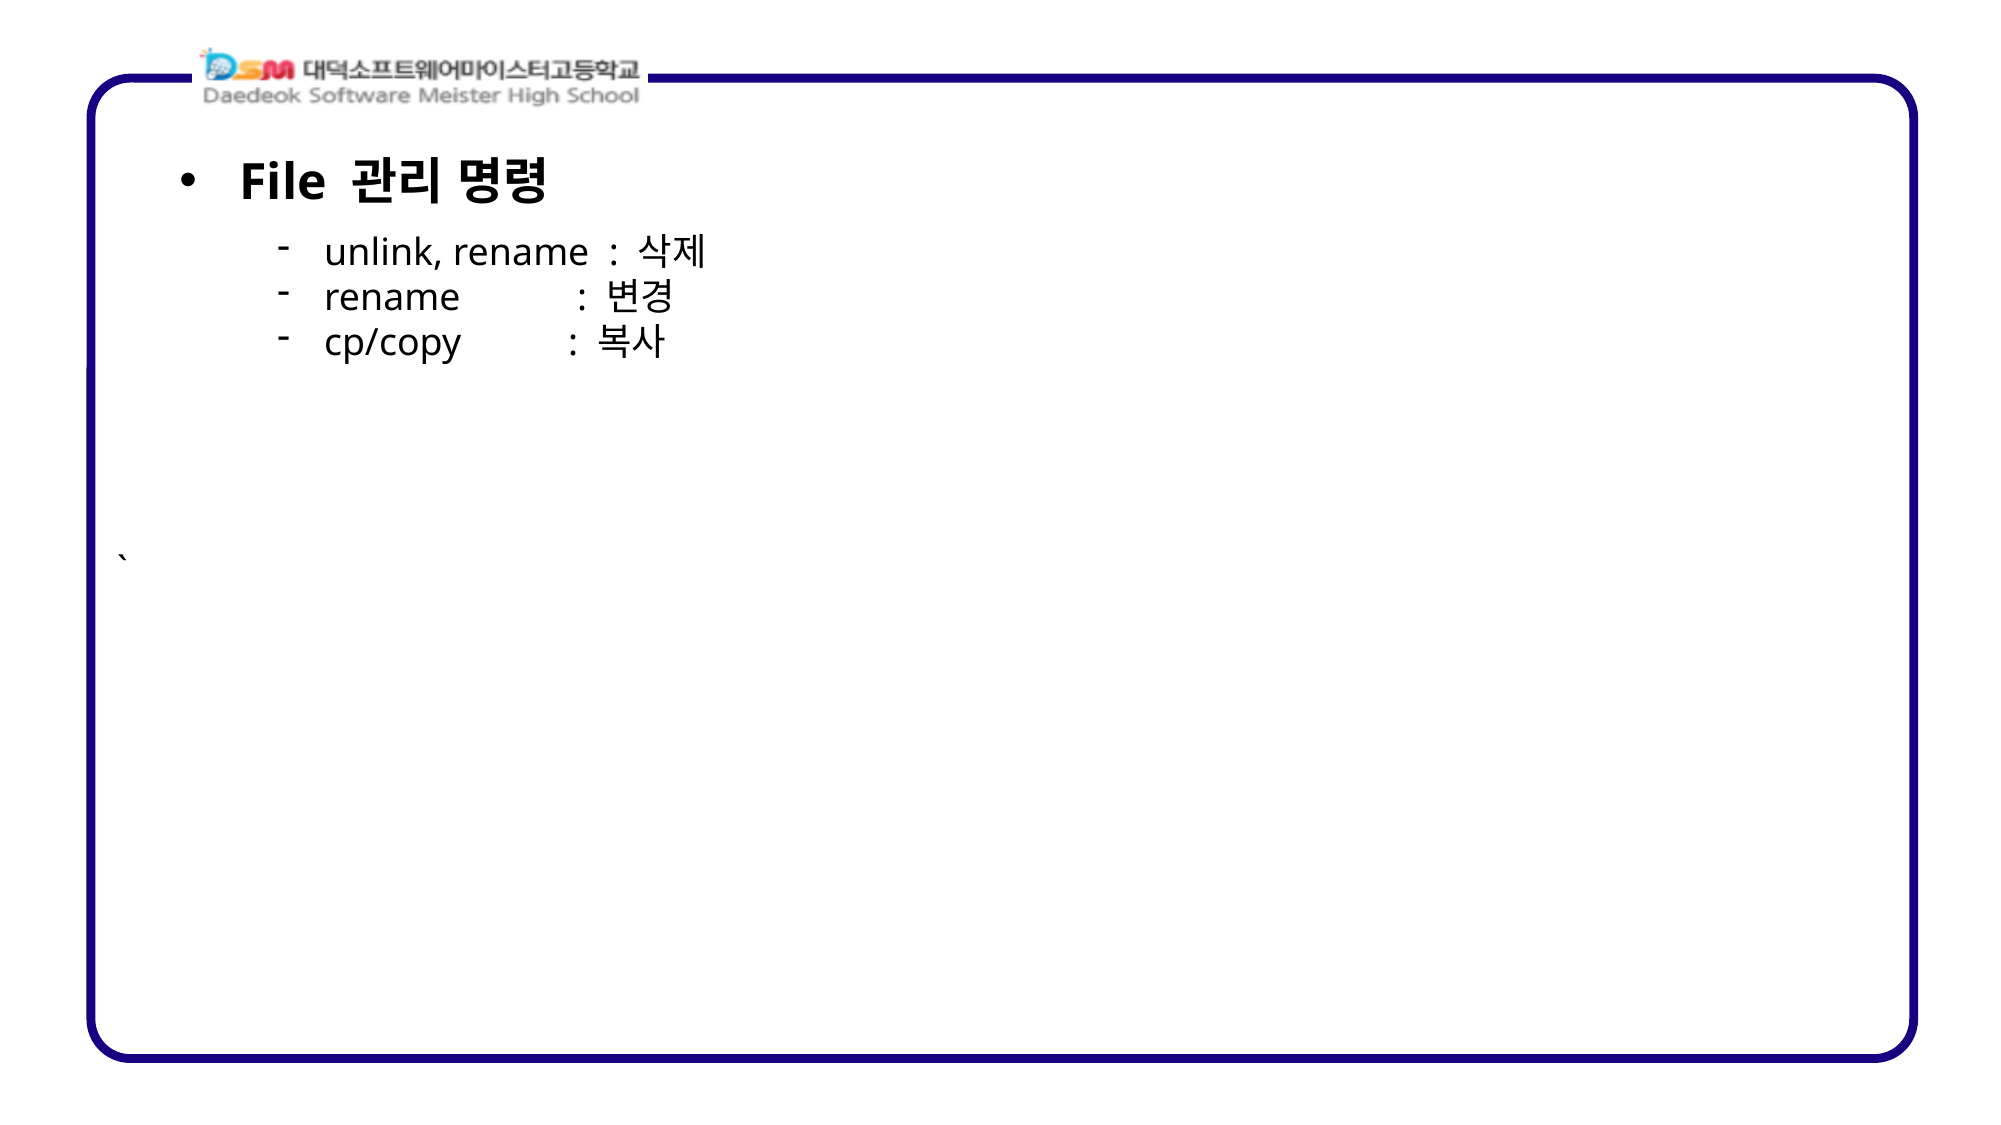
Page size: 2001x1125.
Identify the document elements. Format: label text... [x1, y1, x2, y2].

text_box File 관리 명령 [164, 141, 565, 217]
picture [192, 38, 648, 118]
text_box unlink, rename : 삭제 rename : 변경 cp/copy : 복사 [262, 220, 733, 371]
